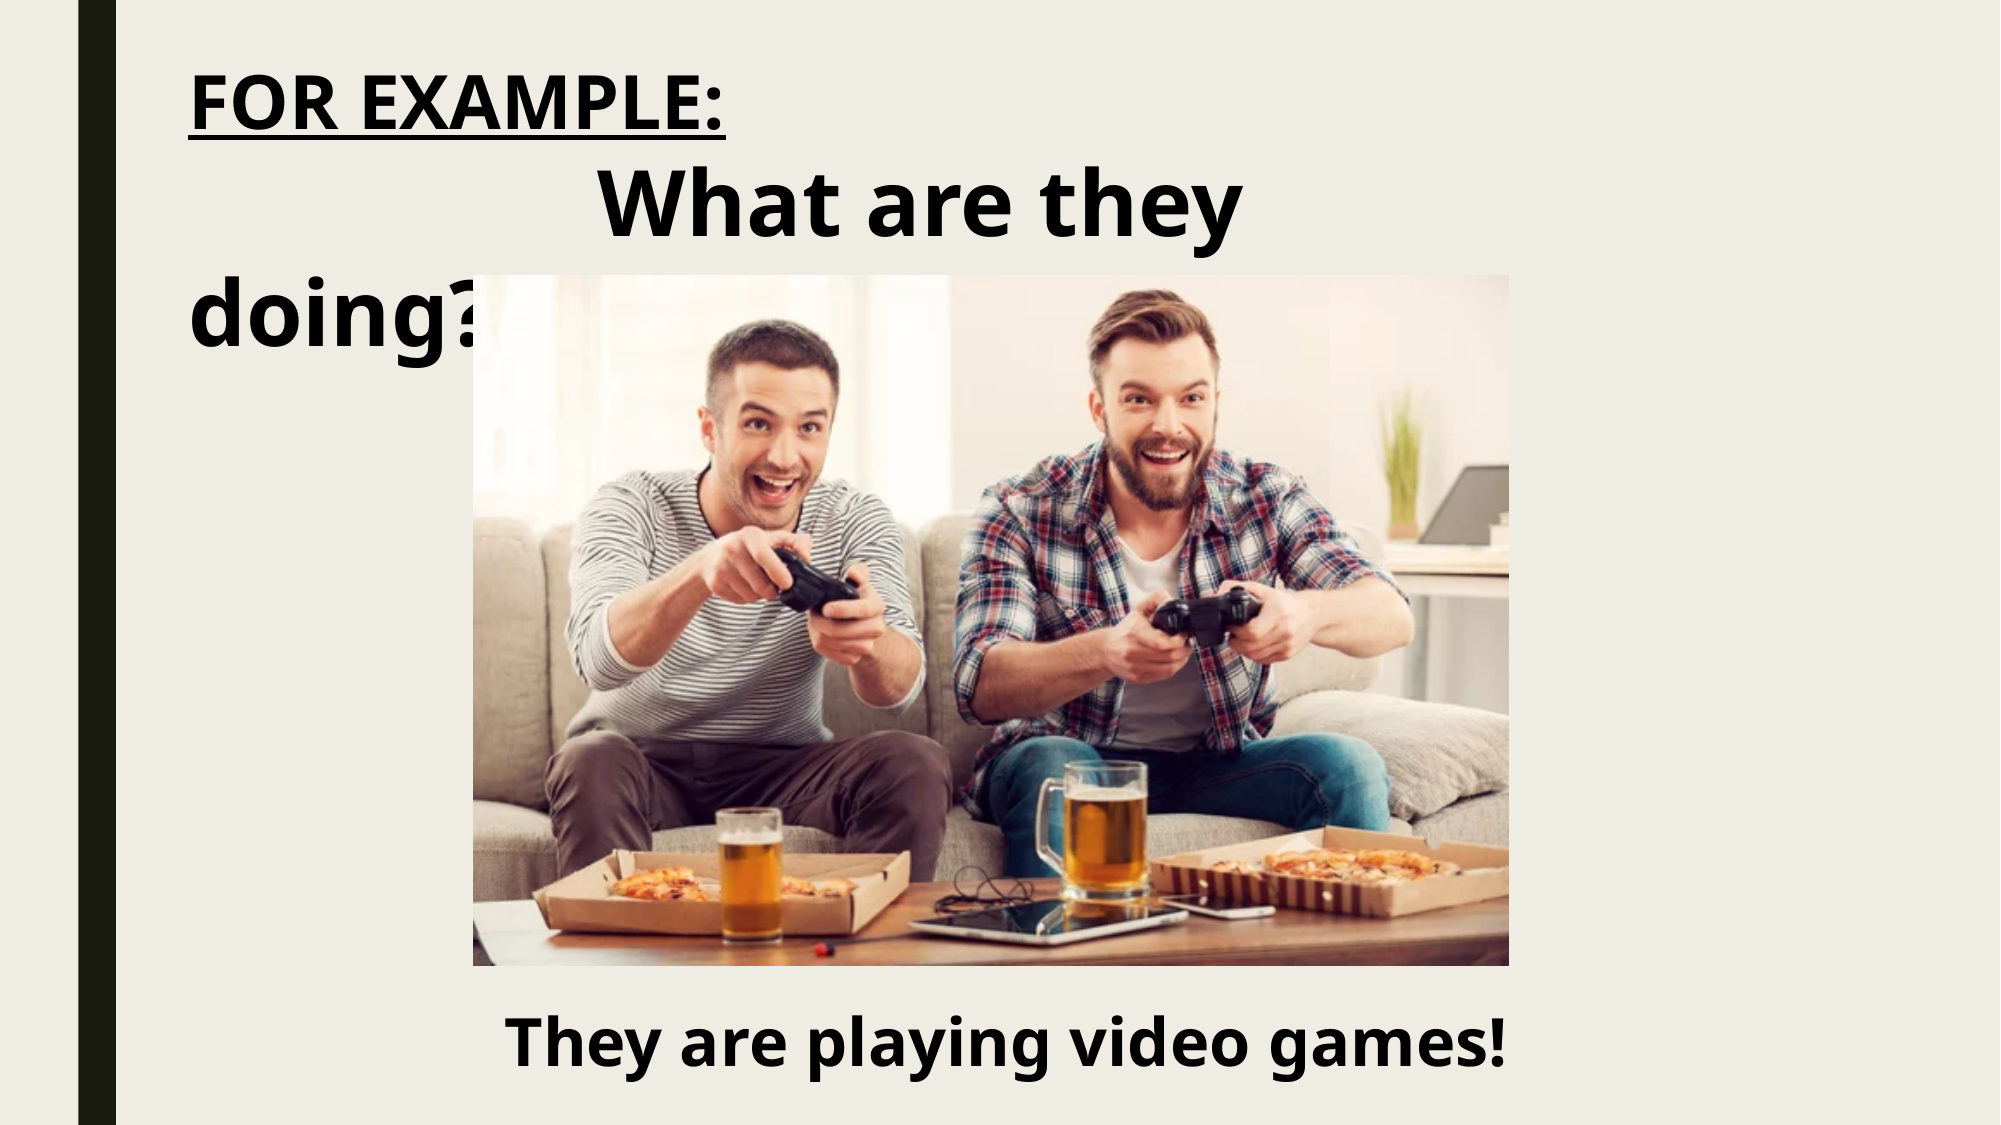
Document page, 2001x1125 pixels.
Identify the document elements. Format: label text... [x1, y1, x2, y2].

text_box FOR EXAMPLE: What are they doing? [173, 47, 1473, 372]
picture [473, 275, 1509, 966]
text_box They are playing video games! [489, 992, 1524, 1088]
